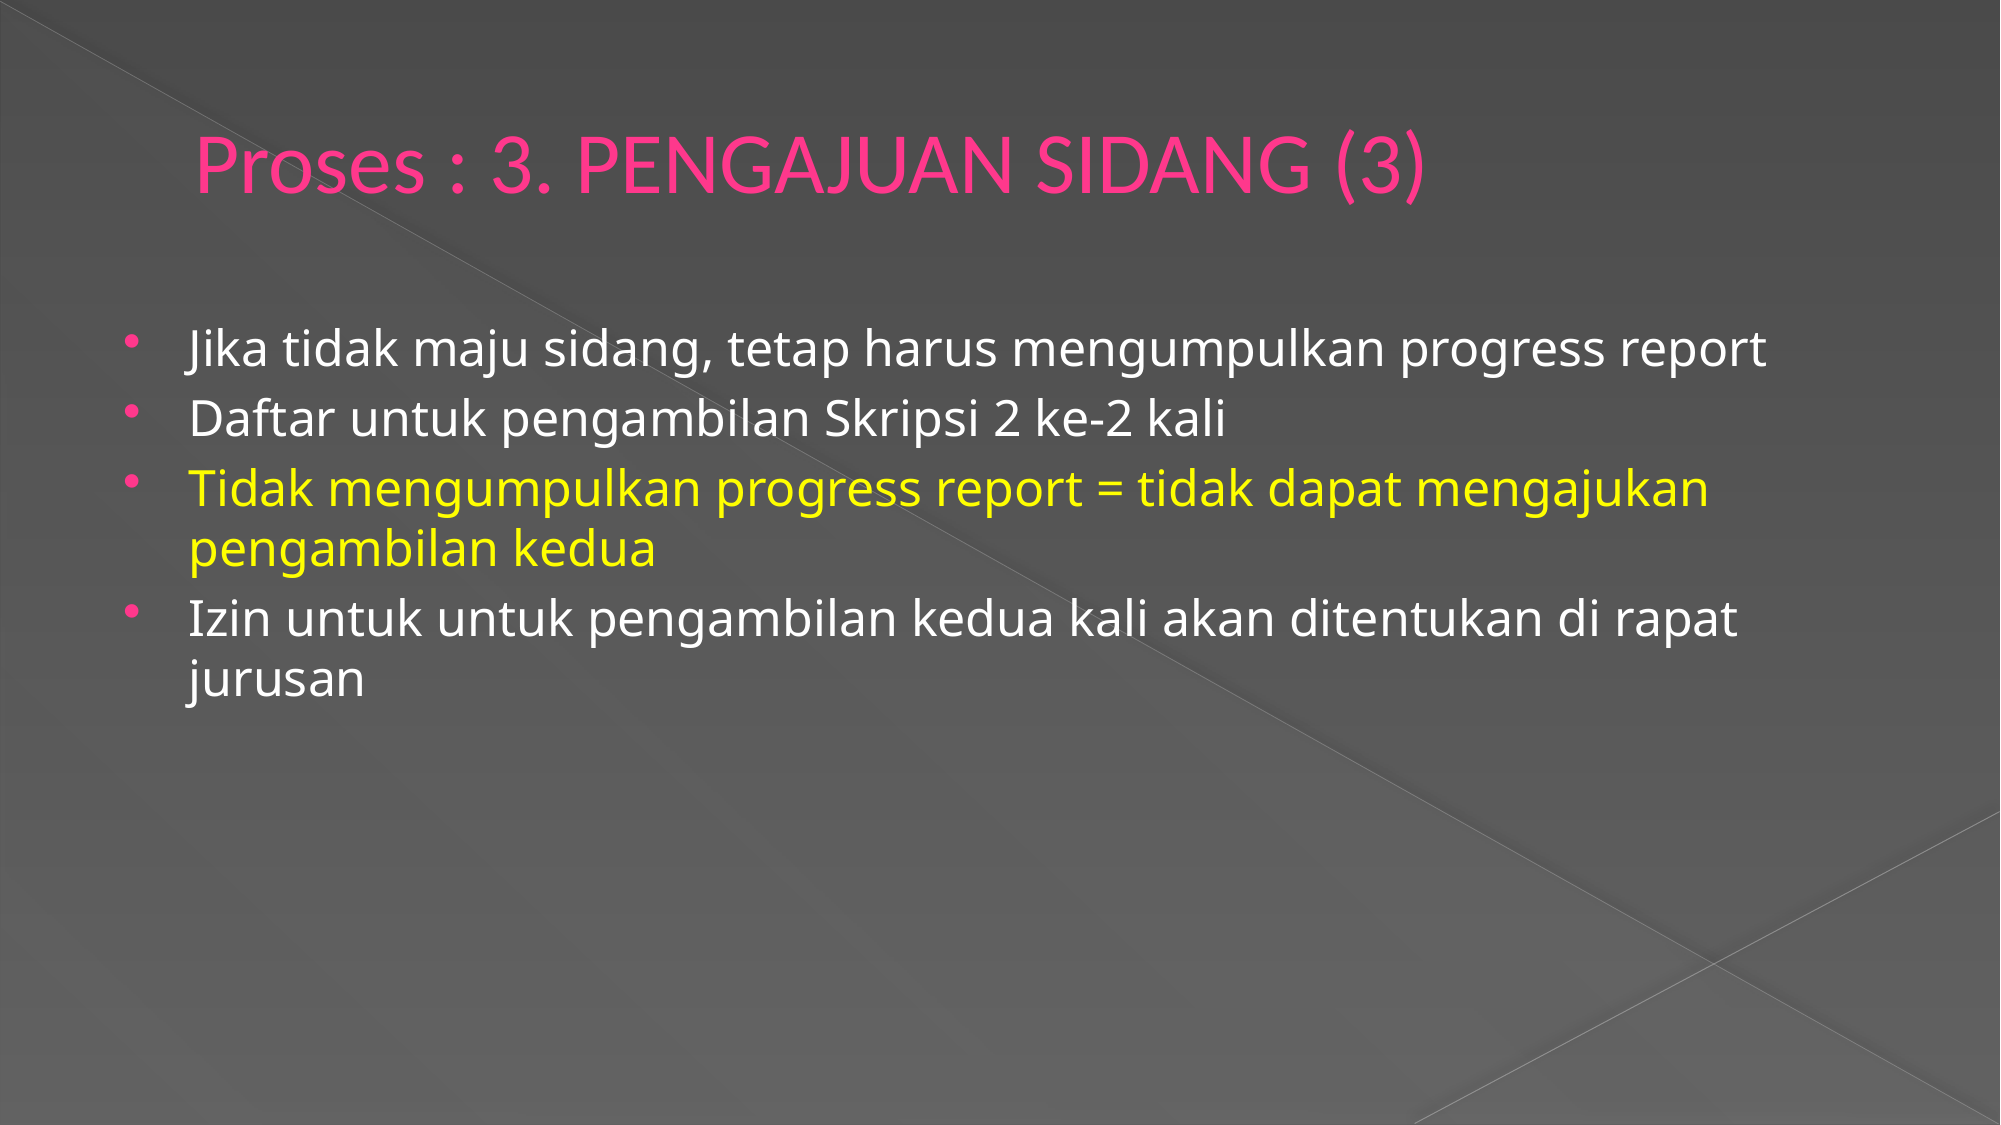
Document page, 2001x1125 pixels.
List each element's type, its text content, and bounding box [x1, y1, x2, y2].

title Proses : 3. PENGAJUAN SIDANG (3) [99, 43, 1900, 274]
list Jika tidak maju sidang, tetap harus mengumpulkan progress report Daftar untuk pengambilan Skripsi 2 ke-2 kali Tidak mengumpulkan progress report = tidak dapat mengajukan pengambilan kedua Izin untuk untuk pengambilan kedua kali akan ditentukan di rapat jurusan [99, 308, 1900, 1059]
